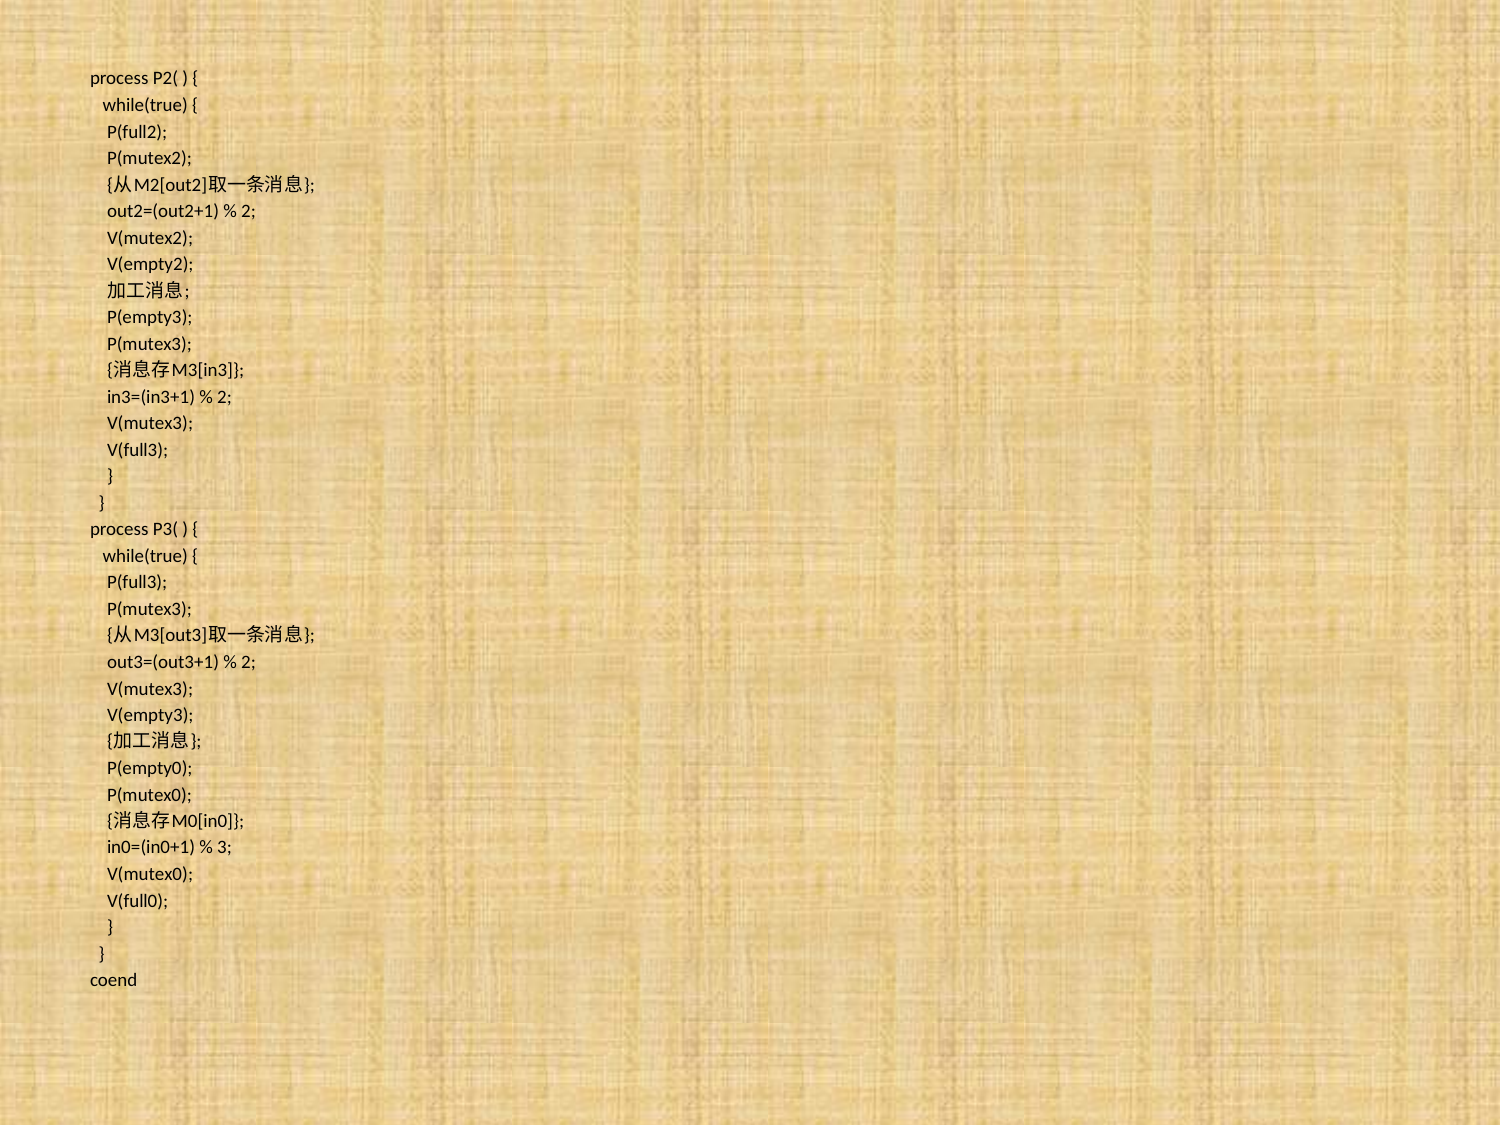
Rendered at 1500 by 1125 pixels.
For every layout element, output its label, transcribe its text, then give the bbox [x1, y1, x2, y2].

list process P2( ) { while(true) { P(full2); P(mutex2); {从M2[out2]取一条消息}; out2=(out2+1) % 2; V(mutex2); V(empty2); 加工消息; P(empty3); P(mutex3); {消息存M3[in3]}; in3=(in3+1) % 2; V(mutex3); V(full3); } } process P3( ) { while(true) { P(full3); P(mutex3); {从M3[out3]取一条消息}; out3=(out3+1) % 2; V(mutex3); V(empty3); {加工消息}; P(empty0); P(mutex0); {消息存M0[in0]}; in0=(in0+1) % 3; V(mutex0); V(full0); } } coend [75, 58, 1425, 1005]
picture [0, 0, 1500, 1125]
